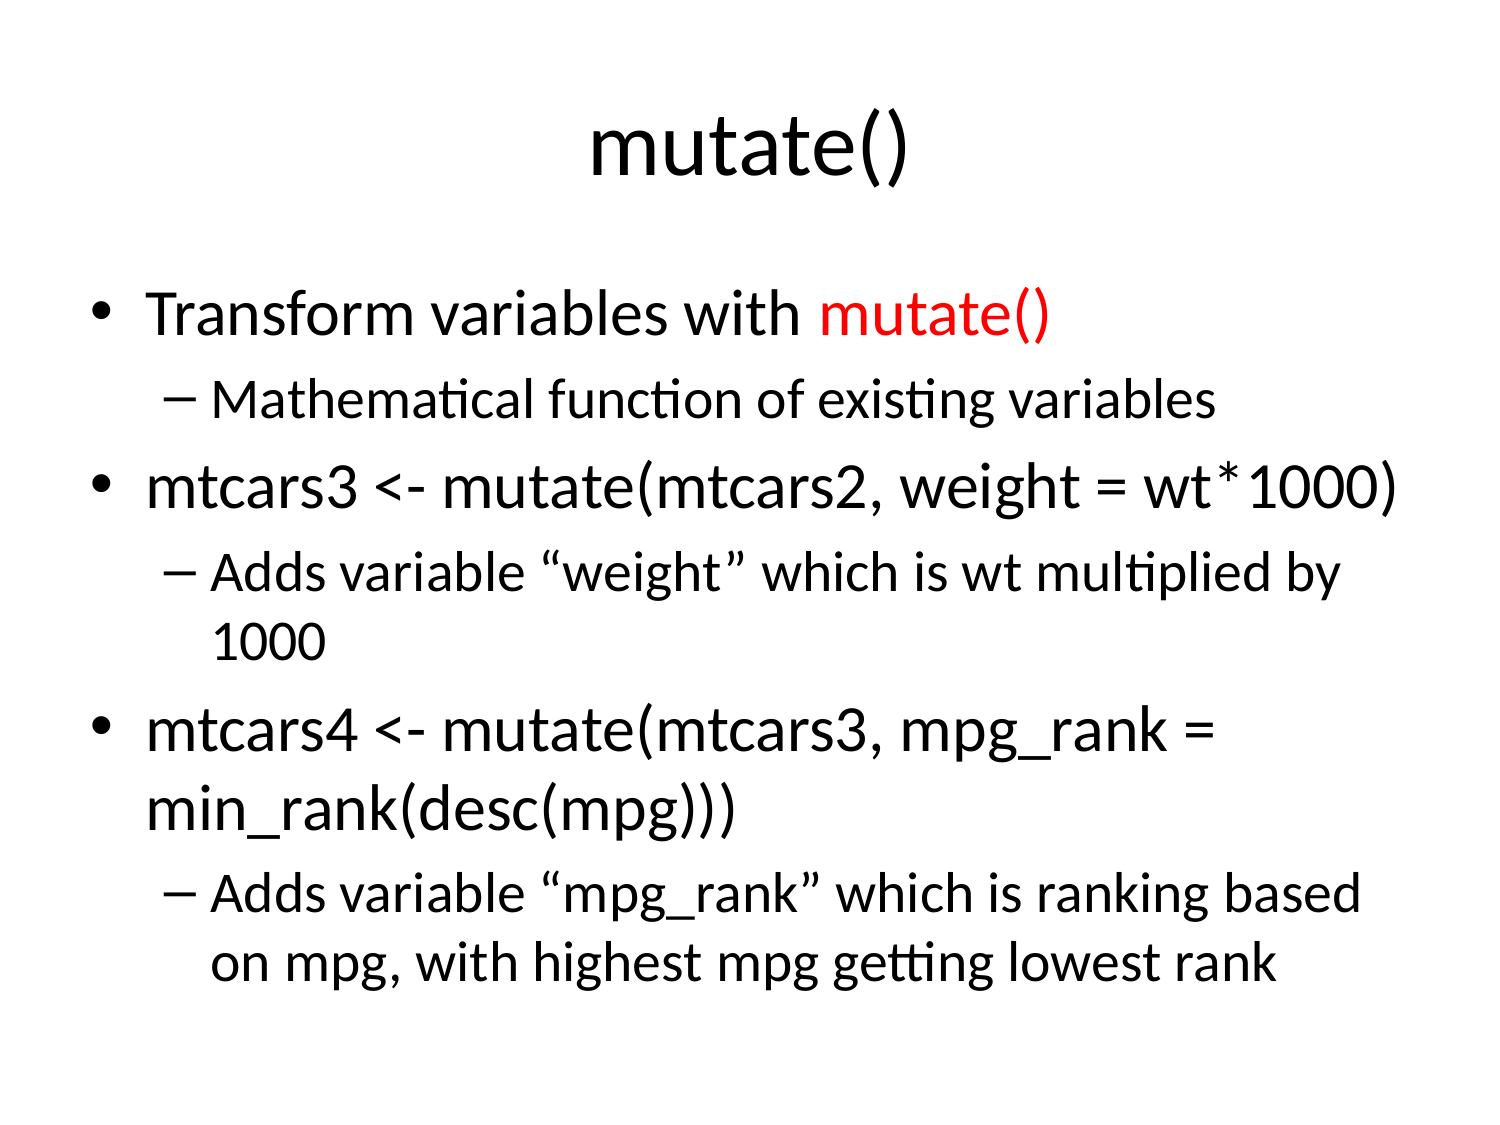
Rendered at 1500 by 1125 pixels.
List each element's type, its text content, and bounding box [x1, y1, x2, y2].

text_box Transform variables with mutate() Mathematical function of existing variables mtcars3 <- mutate(mtcars2, weight = wt*1000) Adds variable “weight” which is wt multiplied by 1000 mtcars4 <- mutate(mtcars3, mpg_rank = min_rank(desc(mpg))) Adds variable “mpg_rank” which is ranking based on mpg, with highest mpg getting lowest rank [75, 262, 1450, 1005]
title mutate() [75, 45, 1425, 233]
